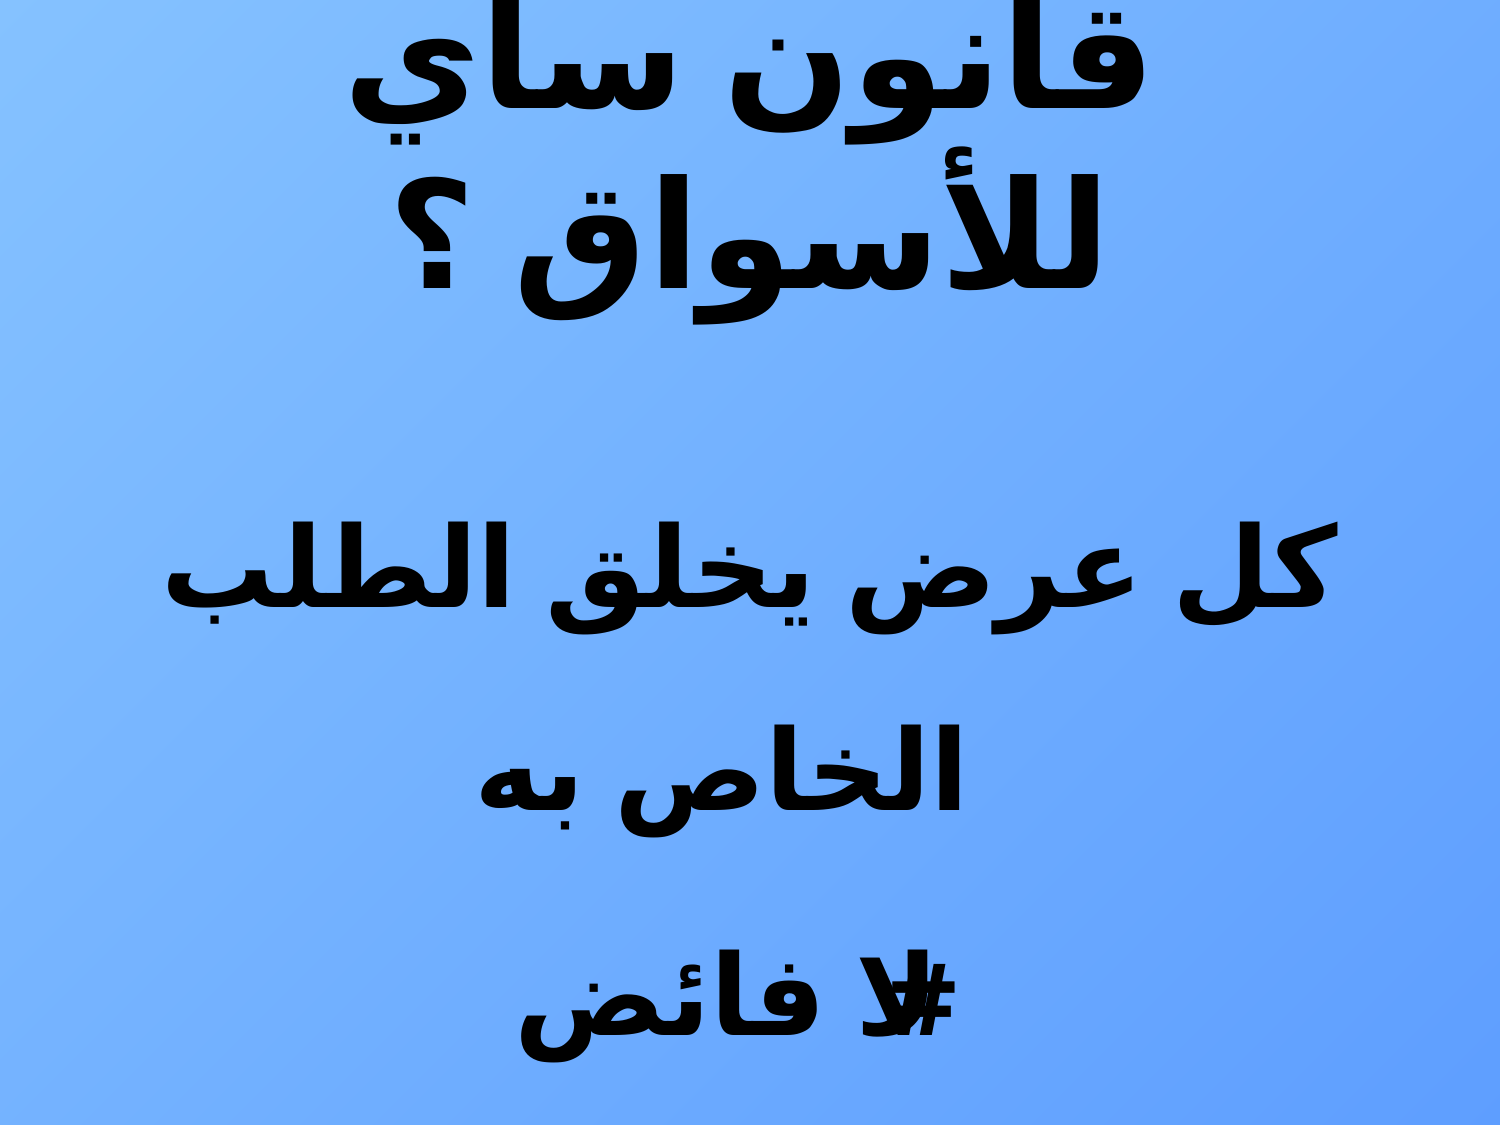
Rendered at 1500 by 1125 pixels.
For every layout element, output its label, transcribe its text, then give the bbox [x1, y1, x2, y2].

list كل عرض يخلق الطلب الخاص به # لا فائض [75, 262, 1425, 1005]
title قانون ساي للأسواق ؟ [75, 45, 1425, 233]
